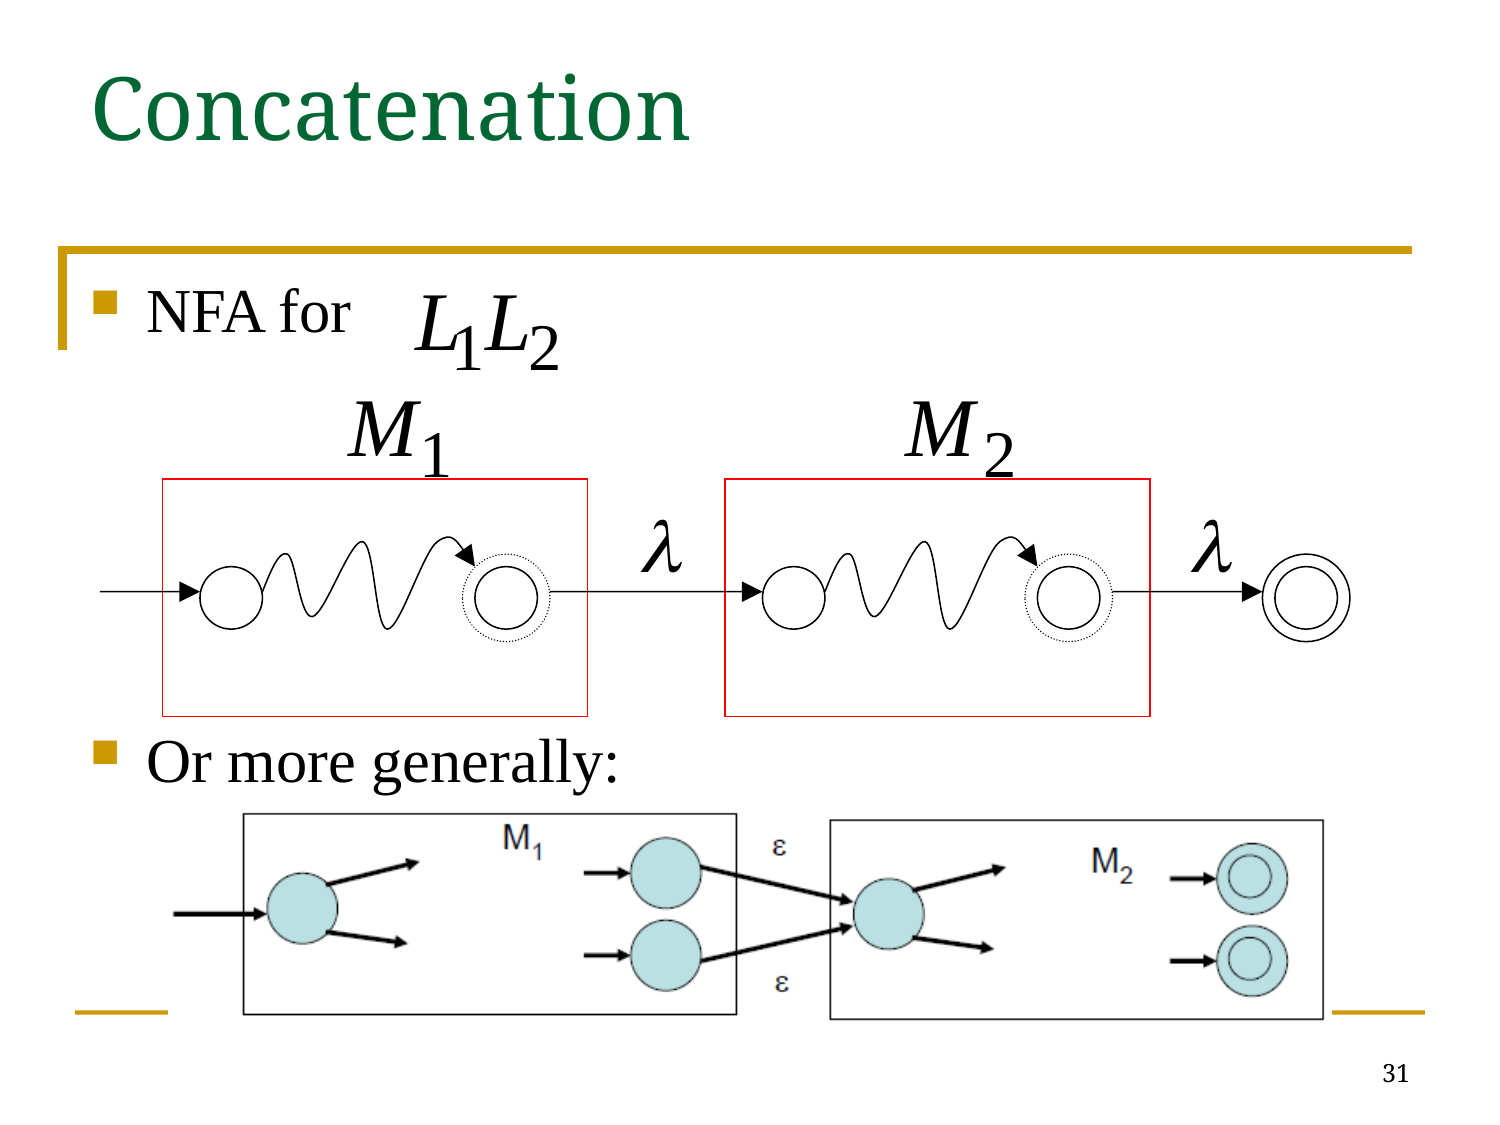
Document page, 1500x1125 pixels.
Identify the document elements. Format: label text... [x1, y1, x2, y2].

text_box [725, 567, 1150, 712]
text_box [1024, 554, 1107, 642]
text_box [162, 567, 588, 712]
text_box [344, 387, 451, 482]
text_box [199, 566, 263, 630]
text_box [99, 581, 200, 603]
picture [168, 804, 1332, 1026]
title Concatenation [75, 45, 1425, 233]
text_box [162, 479, 588, 591]
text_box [549, 516, 763, 592]
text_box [410, 280, 563, 376]
text_box [762, 566, 825, 630]
slide_number 31 [1074, 1023, 1426, 1100]
text_box [725, 479, 1150, 590]
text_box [1112, 516, 1351, 642]
text_box Or more generally: [74, 712, 1425, 825]
text_box [462, 554, 550, 642]
text_box [824, 537, 1038, 630]
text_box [900, 387, 1021, 482]
text_box [262, 537, 475, 630]
list NFA for [75, 262, 1425, 375]
